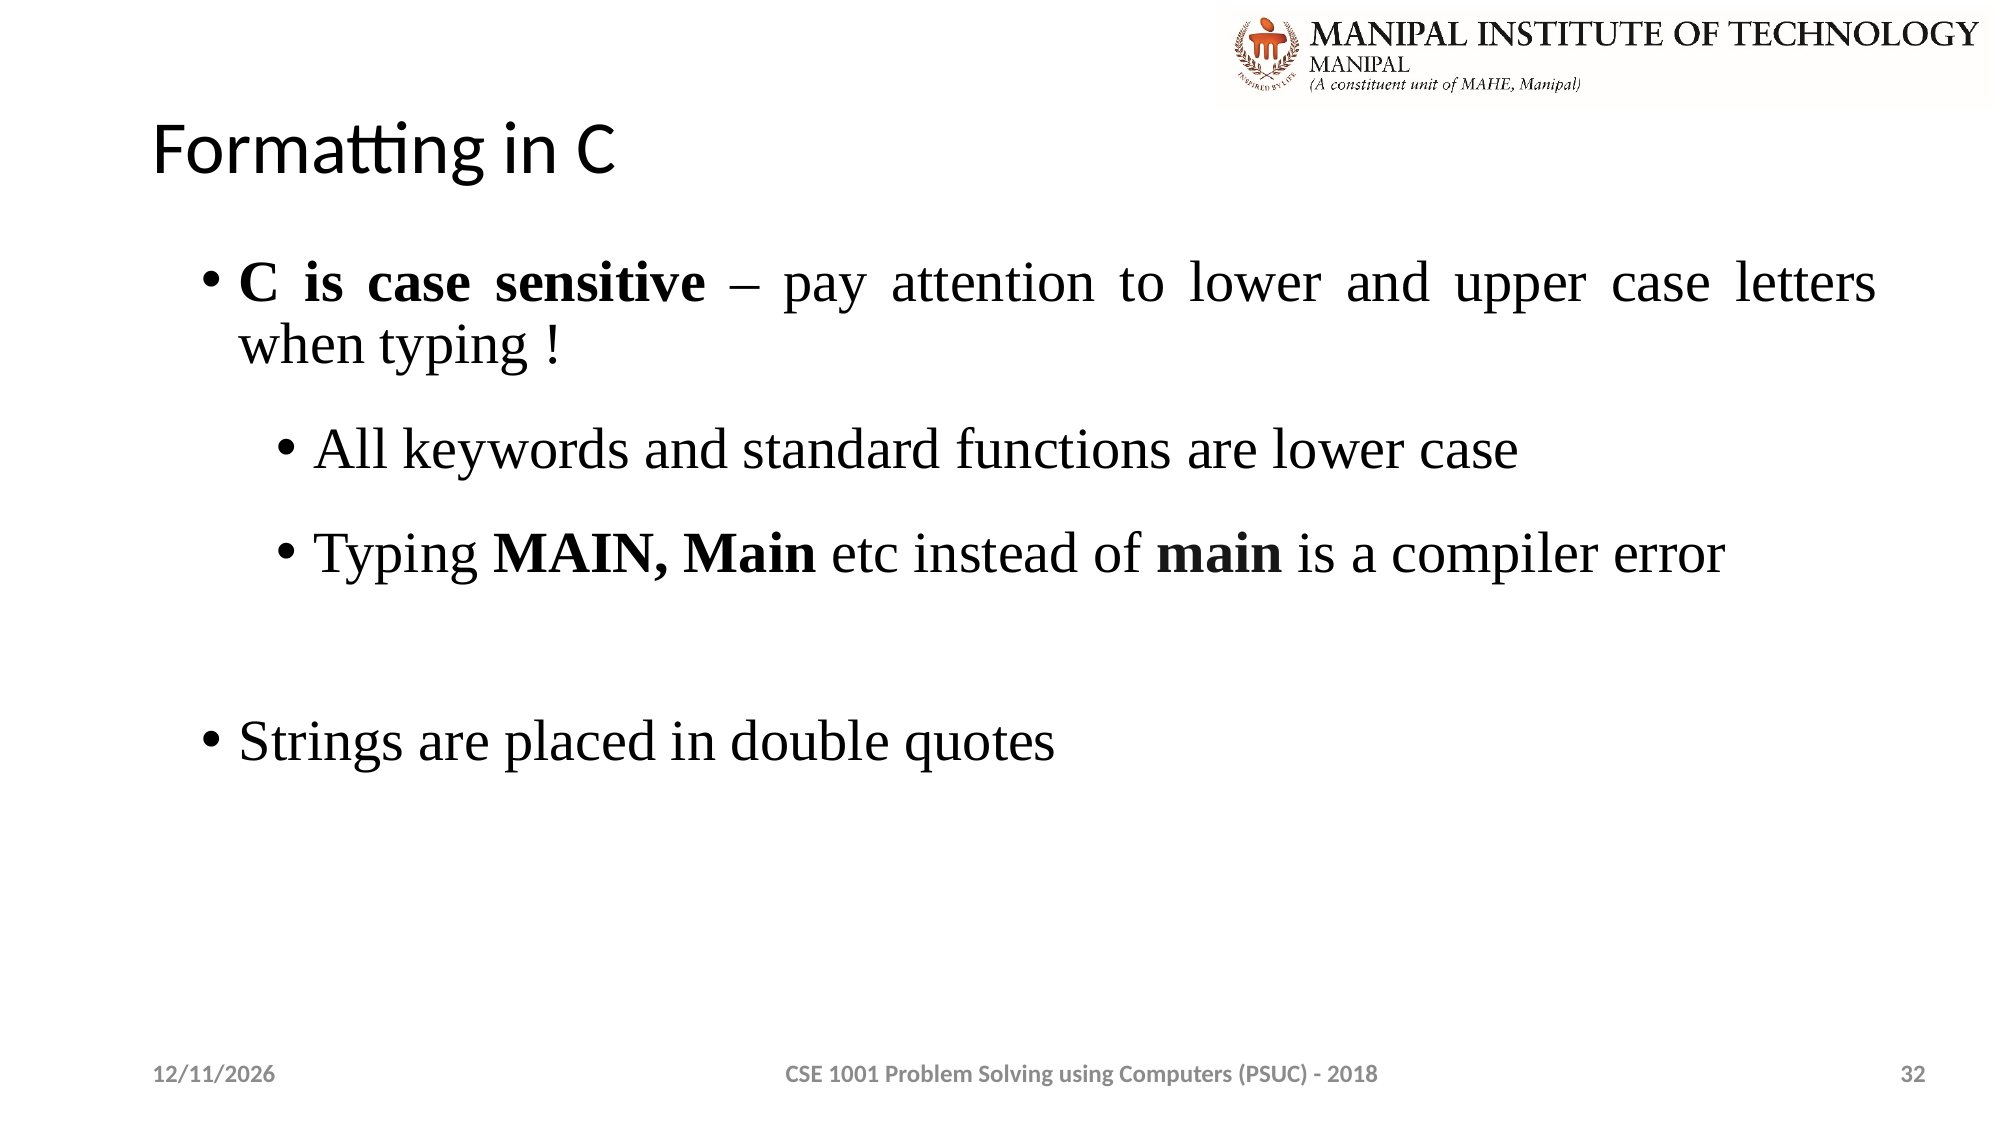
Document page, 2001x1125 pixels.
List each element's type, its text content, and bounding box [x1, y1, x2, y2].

slide_number 32 [1862, 1042, 1941, 1103]
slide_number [137, 1042, 327, 1103]
list C is case sensitive – pay attention to lower and upper case letters when typing ! All keywords and standard functions are lower case Typing MAIN, Main etc instead of main is a compiler error Strings are placed in double quotes [186, 243, 1894, 975]
picture [1217, 6, 1994, 110]
title Formatting in C [137, 93, 1625, 206]
footer CSE 1001 Problem Solving using Computers (PSUC) - 2018 [362, 1042, 1803, 1103]
